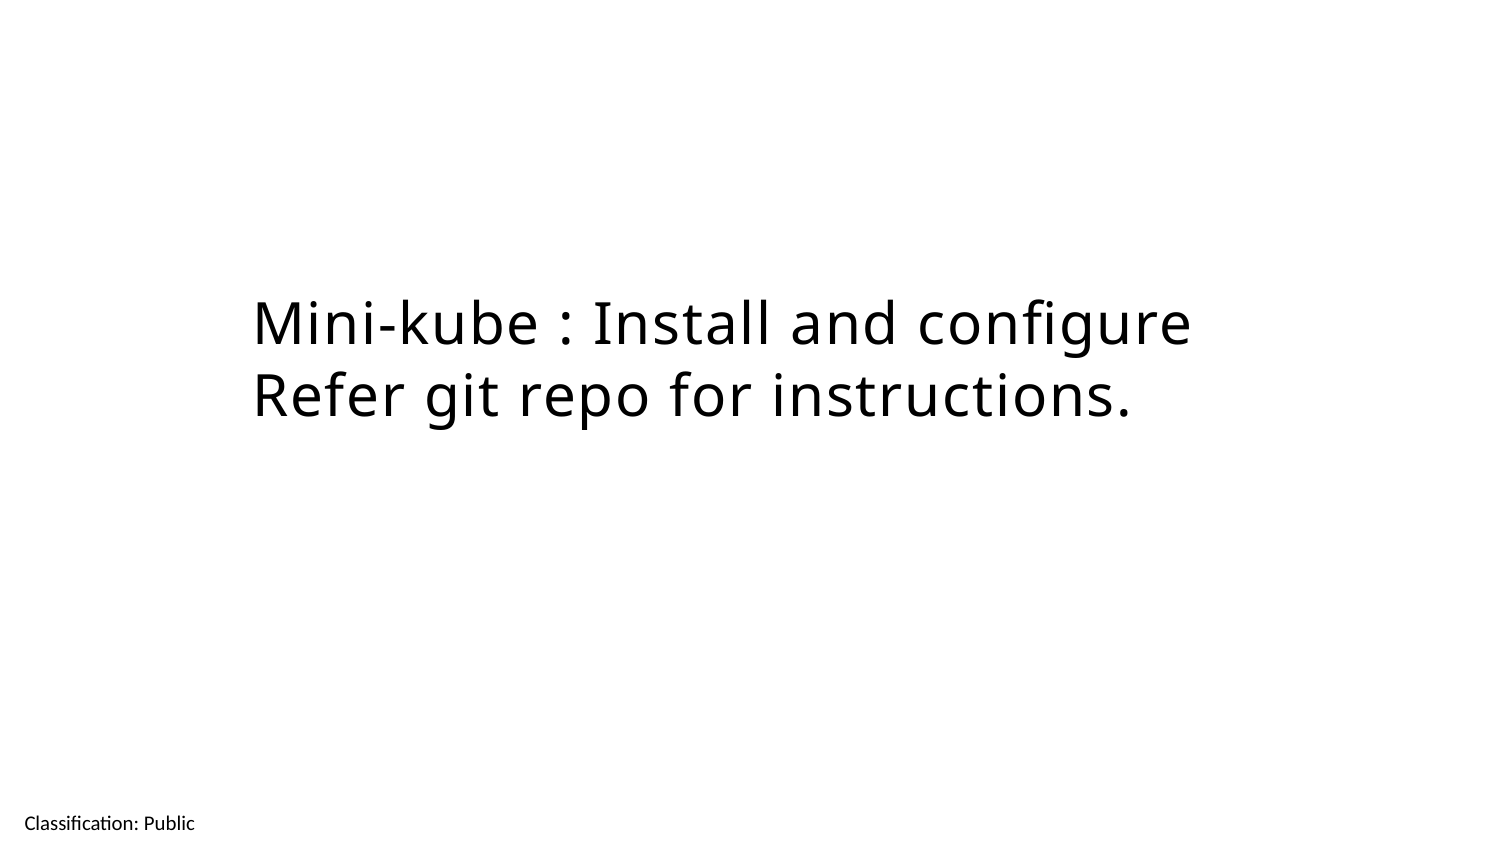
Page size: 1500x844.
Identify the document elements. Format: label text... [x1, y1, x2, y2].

text_box Mini-kube : Install and configure Refer git repo for instructions. [249, 284, 1360, 429]
